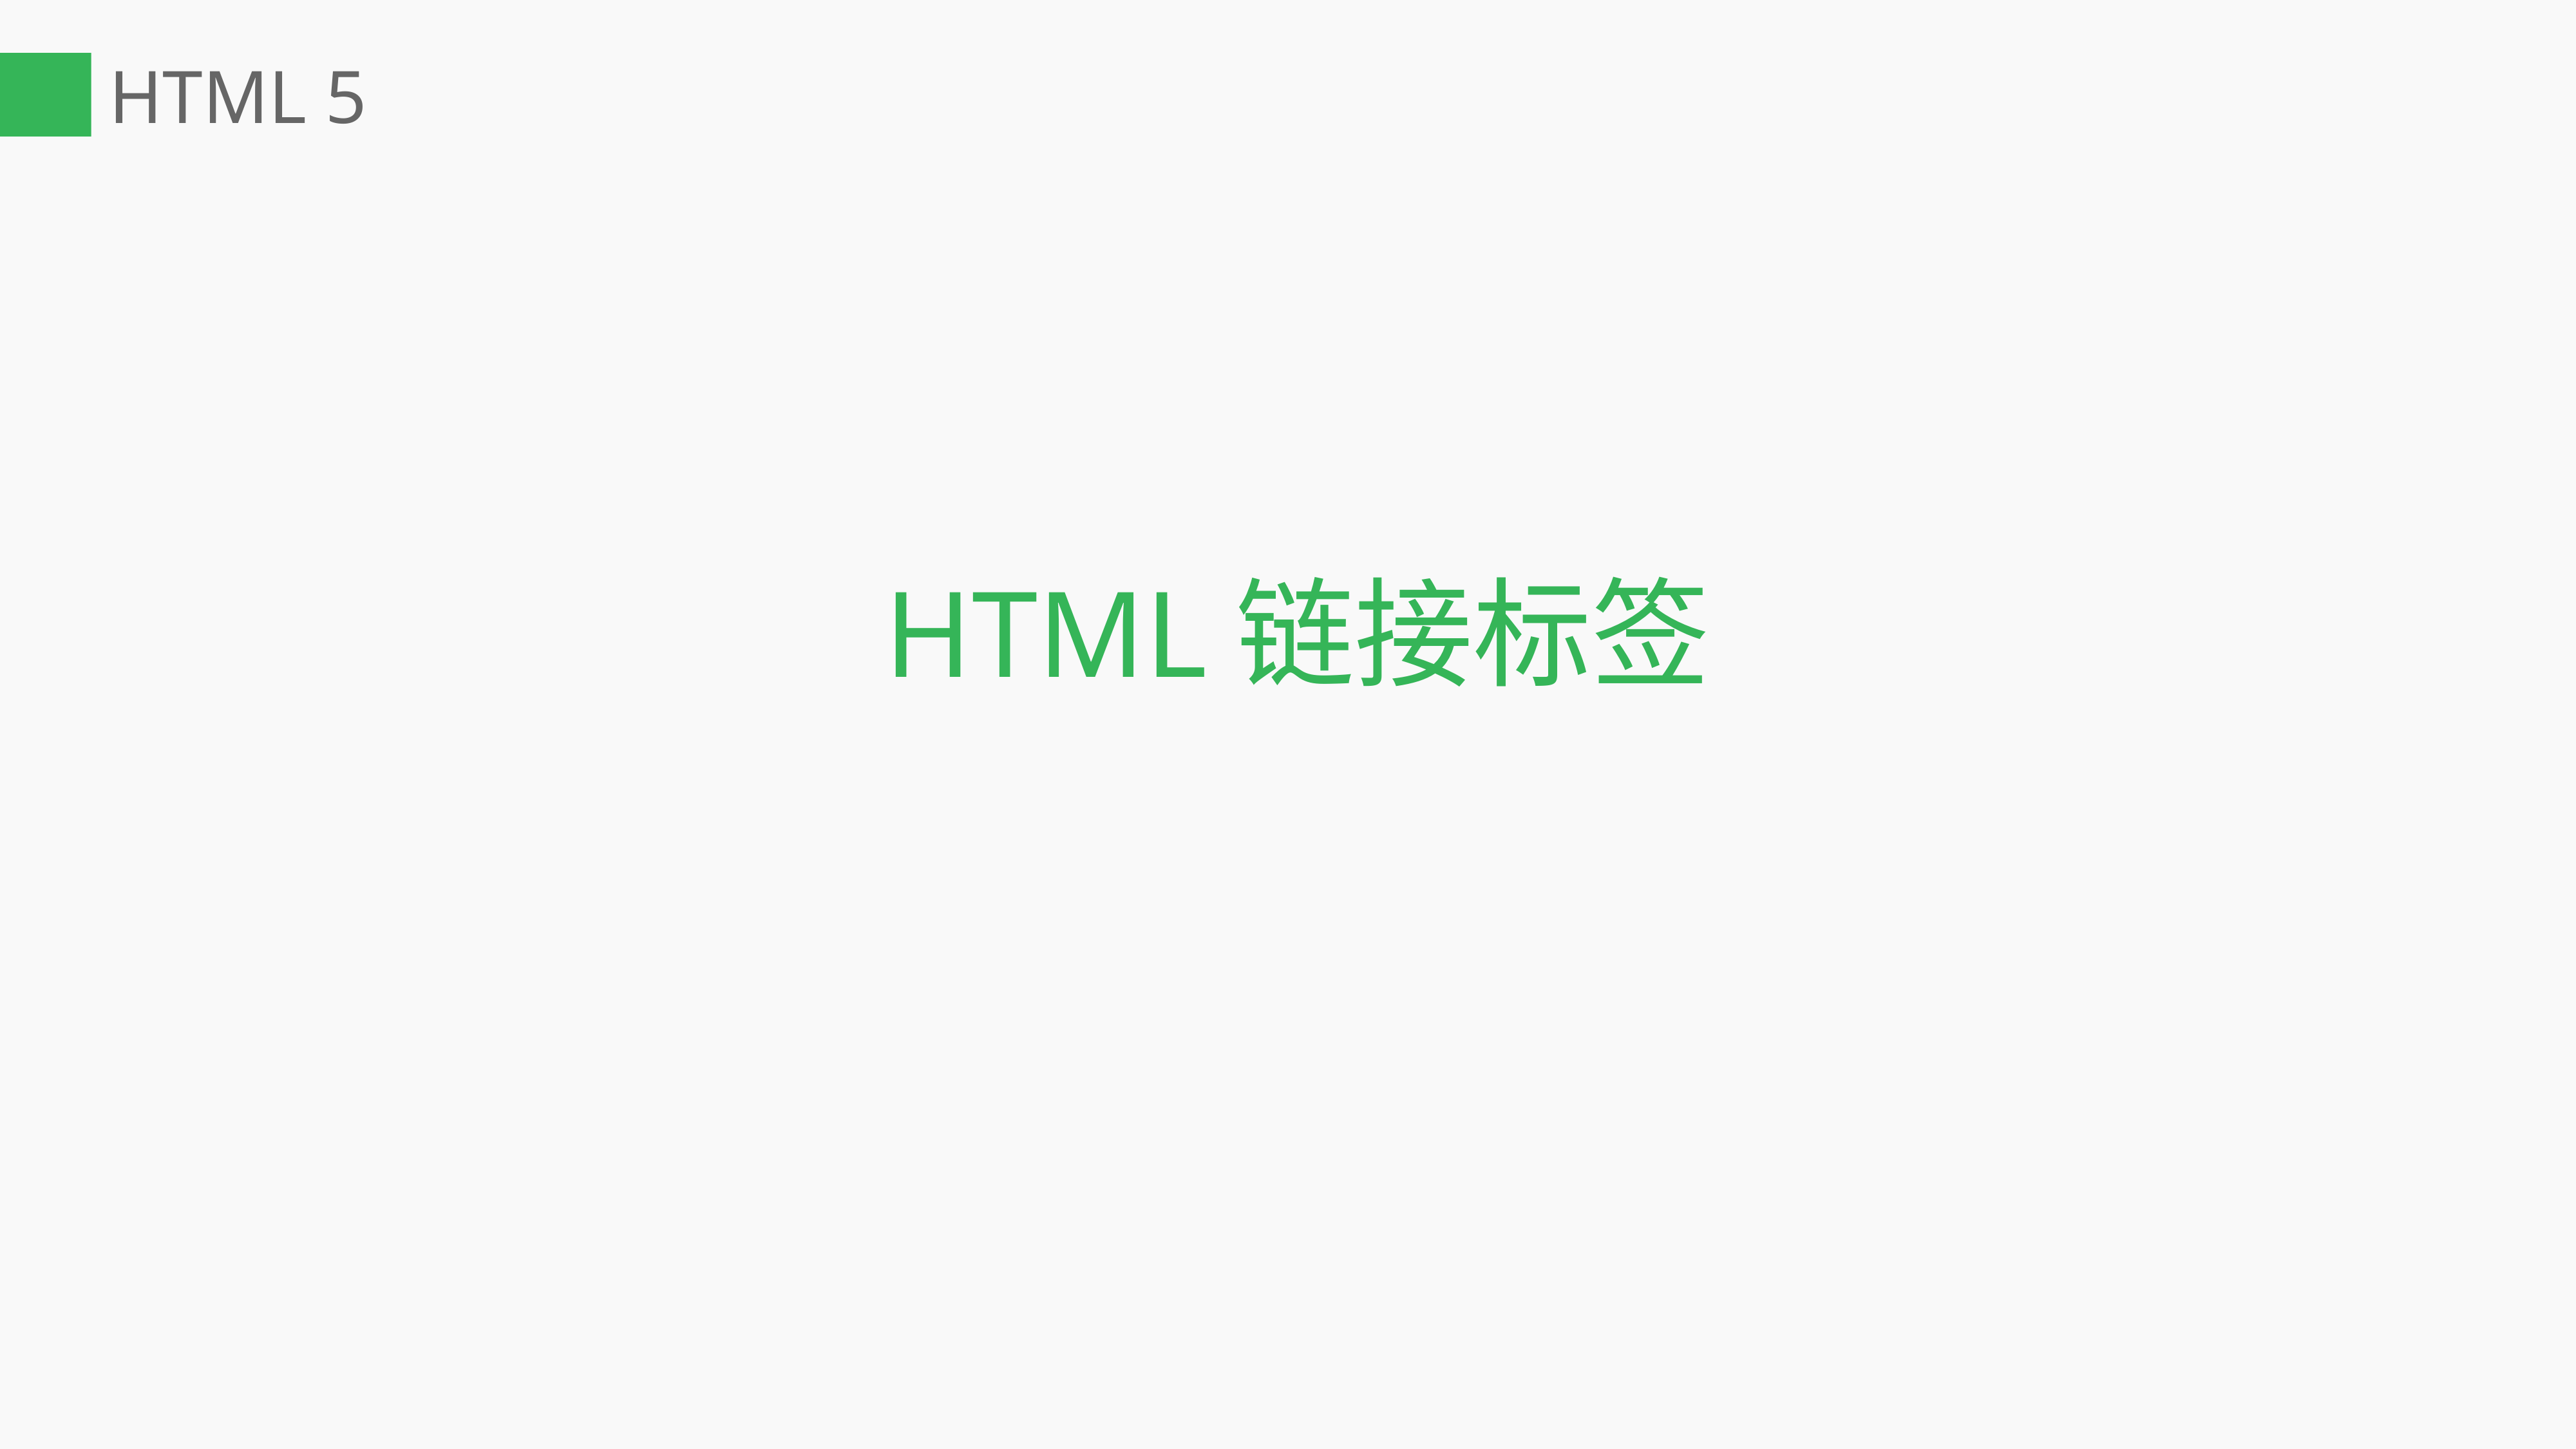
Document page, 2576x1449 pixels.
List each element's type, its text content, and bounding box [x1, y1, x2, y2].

picture [0, 53, 91, 137]
title HTML 5 [108, 44, 2540, 144]
list HTML链接标签 [22, 517, 2554, 685]
